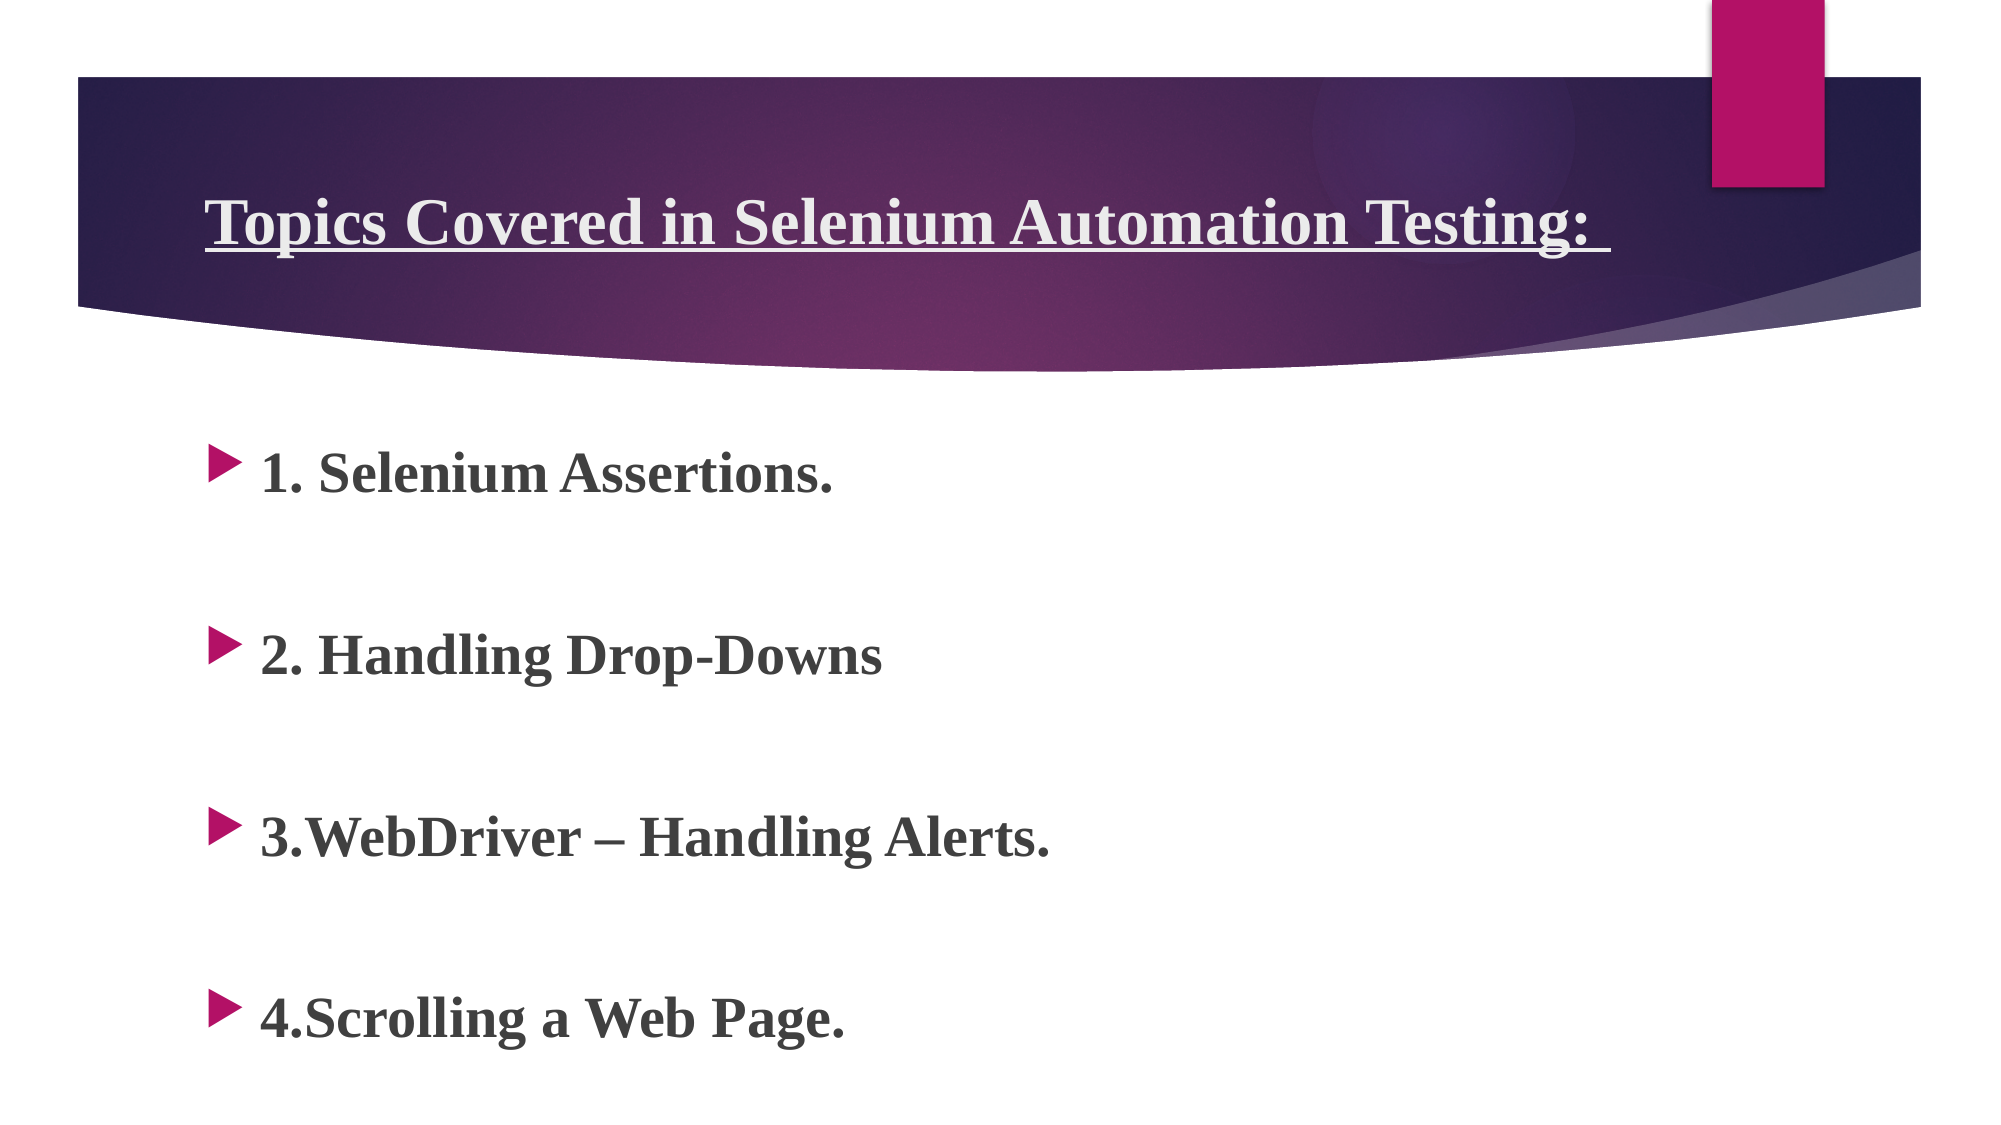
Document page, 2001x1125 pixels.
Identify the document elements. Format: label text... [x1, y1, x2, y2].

list 1. Selenium Assertions. 2. Handling Drop-Downs 3.WebDriver – Handling Alerts. 4.Scrolling a Web Page. [189, 427, 1638, 1066]
title Topics Covered in Selenium Automation Testing: [189, 159, 1627, 276]
